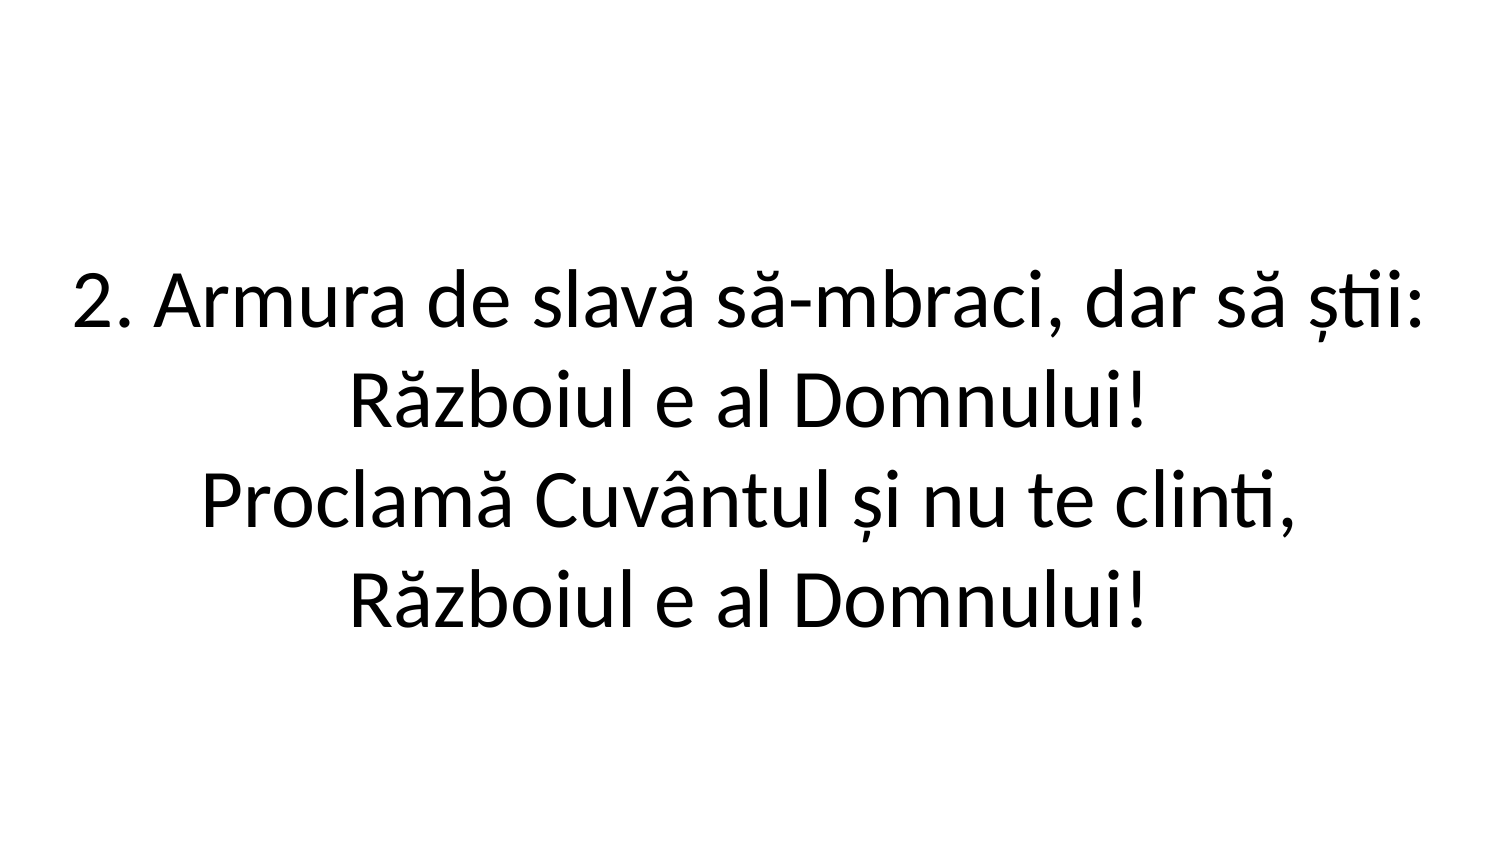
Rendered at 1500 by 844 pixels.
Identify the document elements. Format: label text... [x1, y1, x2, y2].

text_box 2. Armura de slavă să-mbraci, dar să știi: Războiul e al Domnului! Proclamă Cuvântul și nu te clinti, Războiul e al Domnului! [57, 192, 1443, 652]
